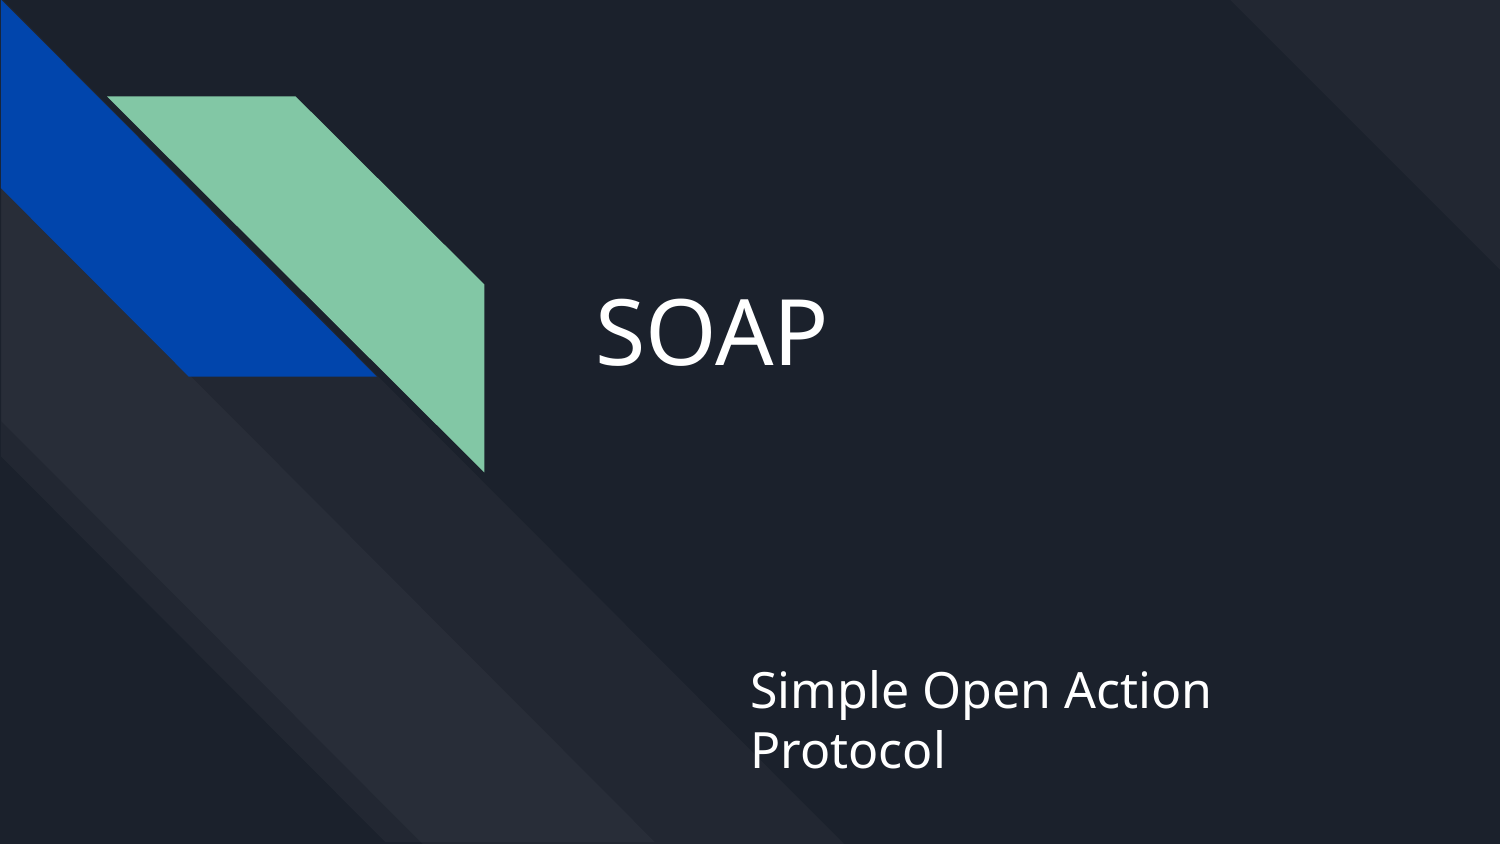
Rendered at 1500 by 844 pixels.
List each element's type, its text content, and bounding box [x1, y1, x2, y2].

title SOAP [580, 258, 1404, 518]
subtitle Simple Open Action Protocol [735, 643, 1404, 727]
